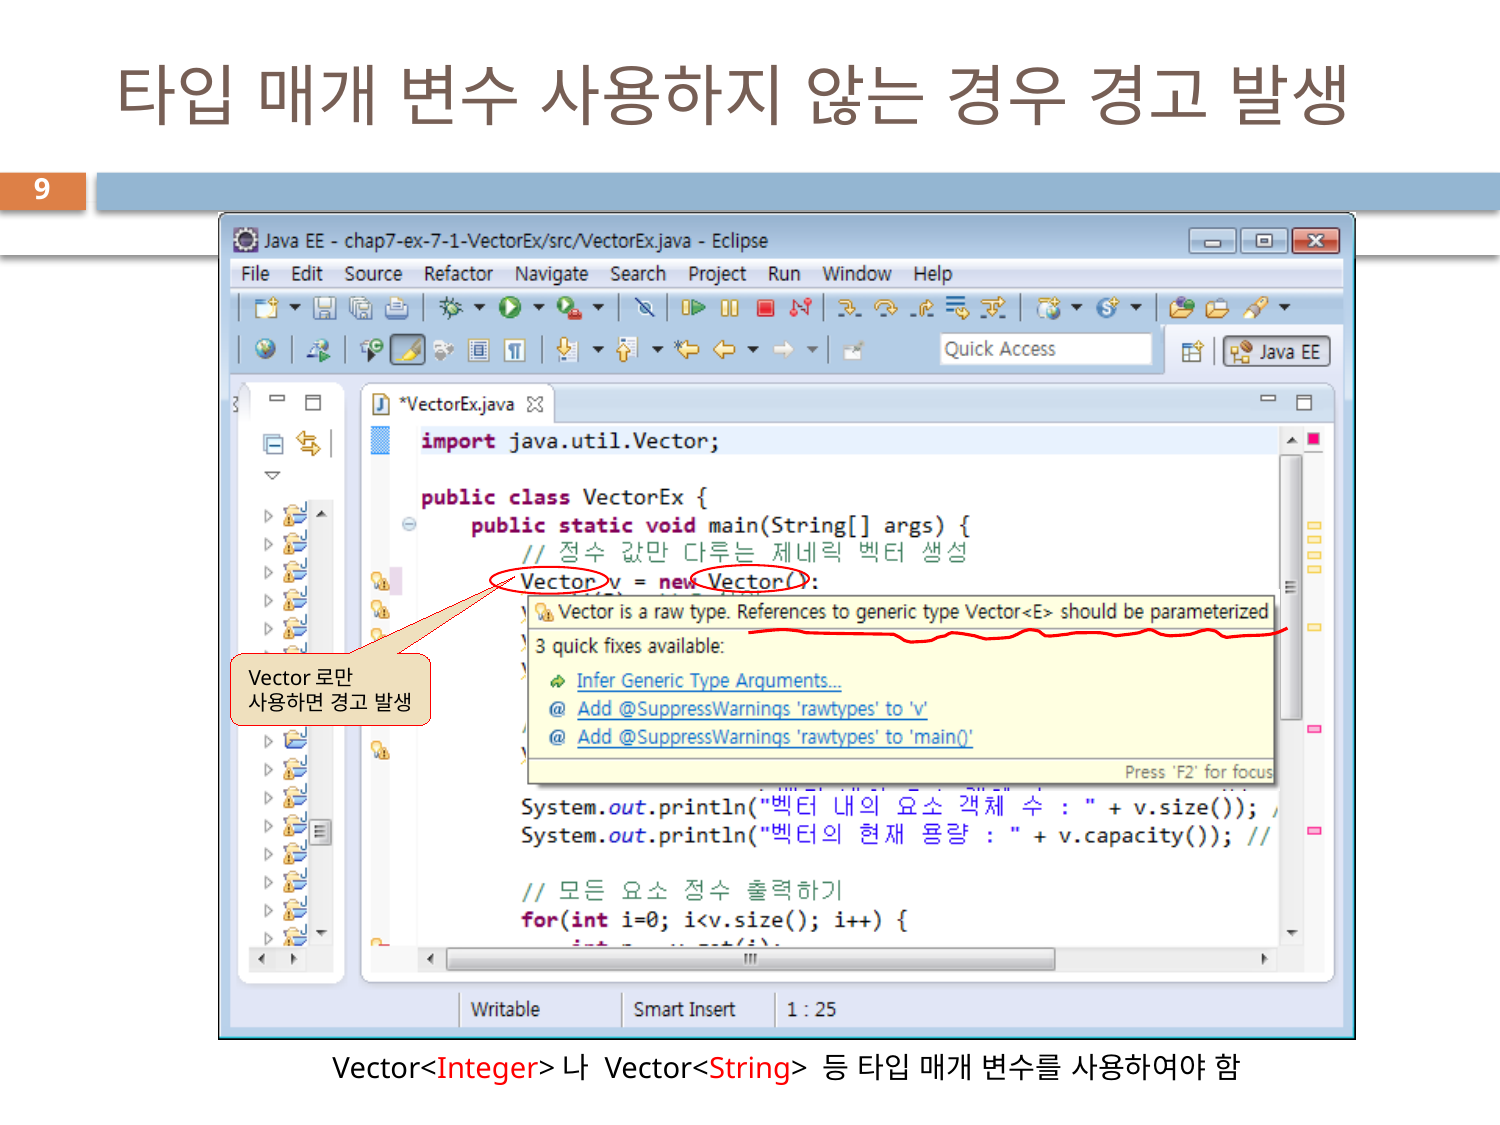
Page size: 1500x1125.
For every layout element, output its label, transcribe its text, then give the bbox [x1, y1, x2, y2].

picture [218, 212, 1357, 1040]
title 타입 매개 변수 사용하지 않는 경우 경고 발생 [100, 37, 1438, 149]
slide_number 9 [0, 170, 87, 211]
text_box Vector<Integer>나 Vector<String> 등 타입 매개 변수를 사용하여야 함 [317, 1050, 1257, 1092]
